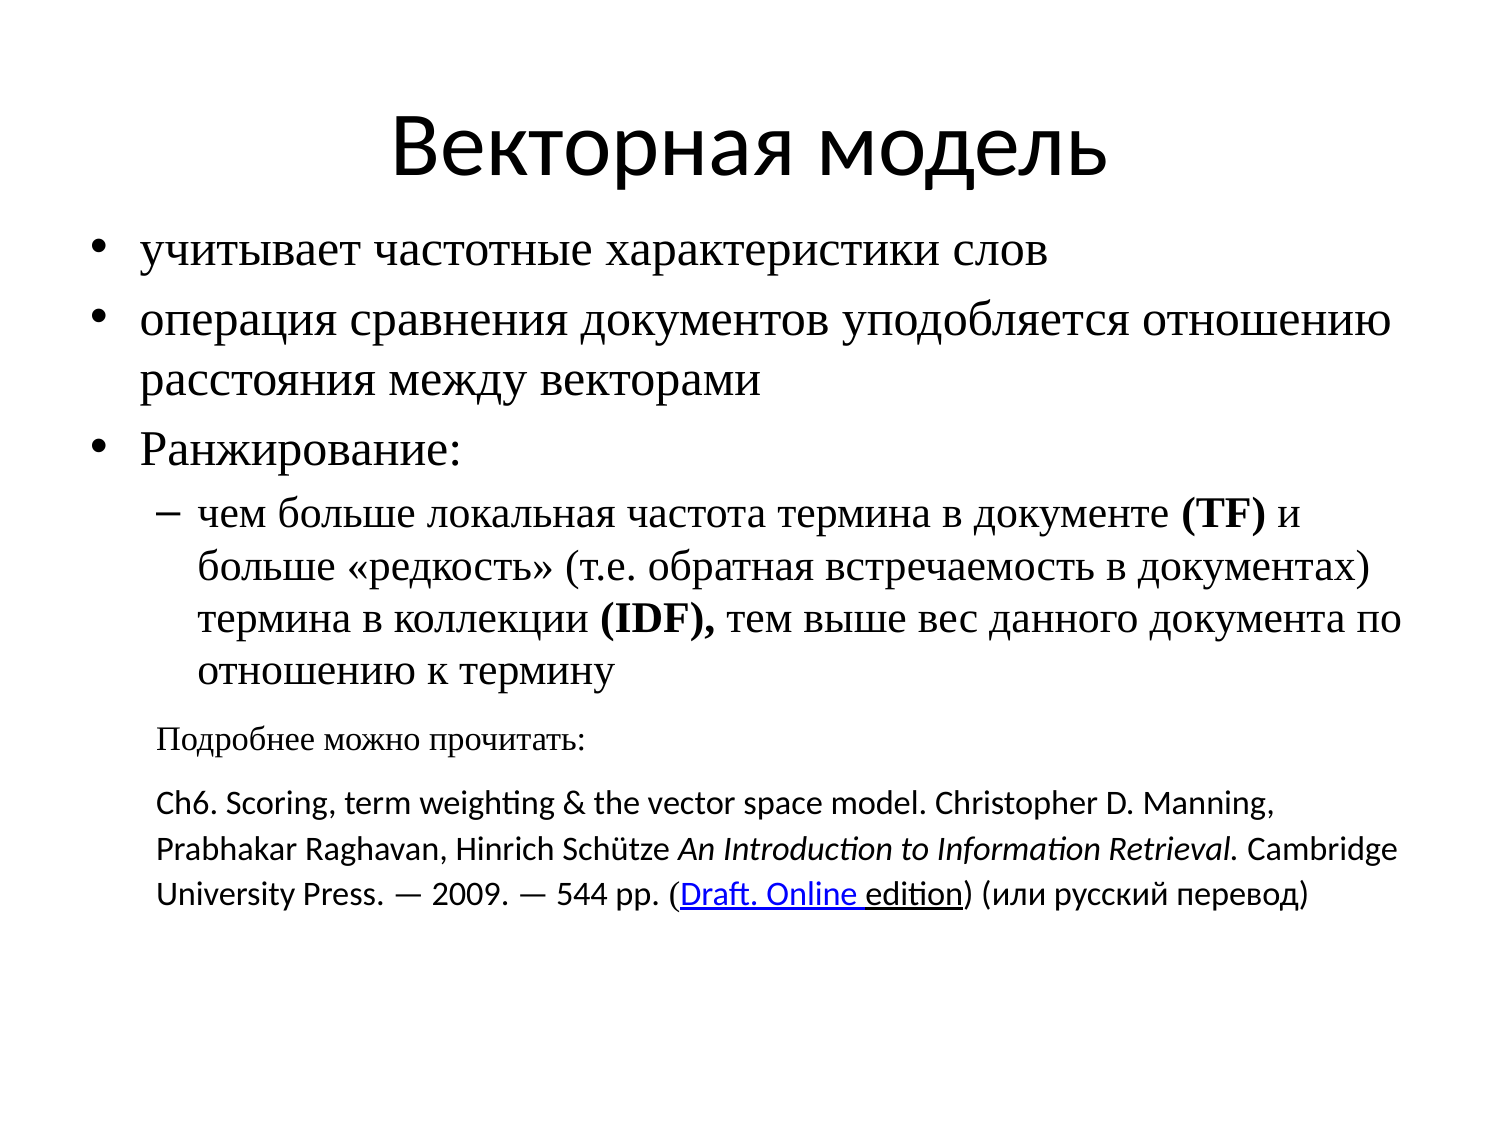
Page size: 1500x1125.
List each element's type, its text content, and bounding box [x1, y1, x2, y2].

title Векторная модель [75, 45, 1425, 208]
list учитывает частотные характеристики слов операция сравнения документов уподобляется отношению расстояния между векторами Ранжирование: чем больше локальная частота термина в документе (TF) и больше «редкость» (т.е. обратная встречаемость в документах) термина в коллекции (IDF), тем выше вес данного документа по отношению к термину Подробнее можно прочитать: Ch6. Scoring, term weighting & the vector space model. Christopher D. Manning, Prabhakar Raghavan, Hinrich Schütze An Introduction to Information Retrieval. Cambridge University Press. — 2009. — 544 pp. (Draft. Online edition) (или русский перевод) [75, 208, 1425, 951]
